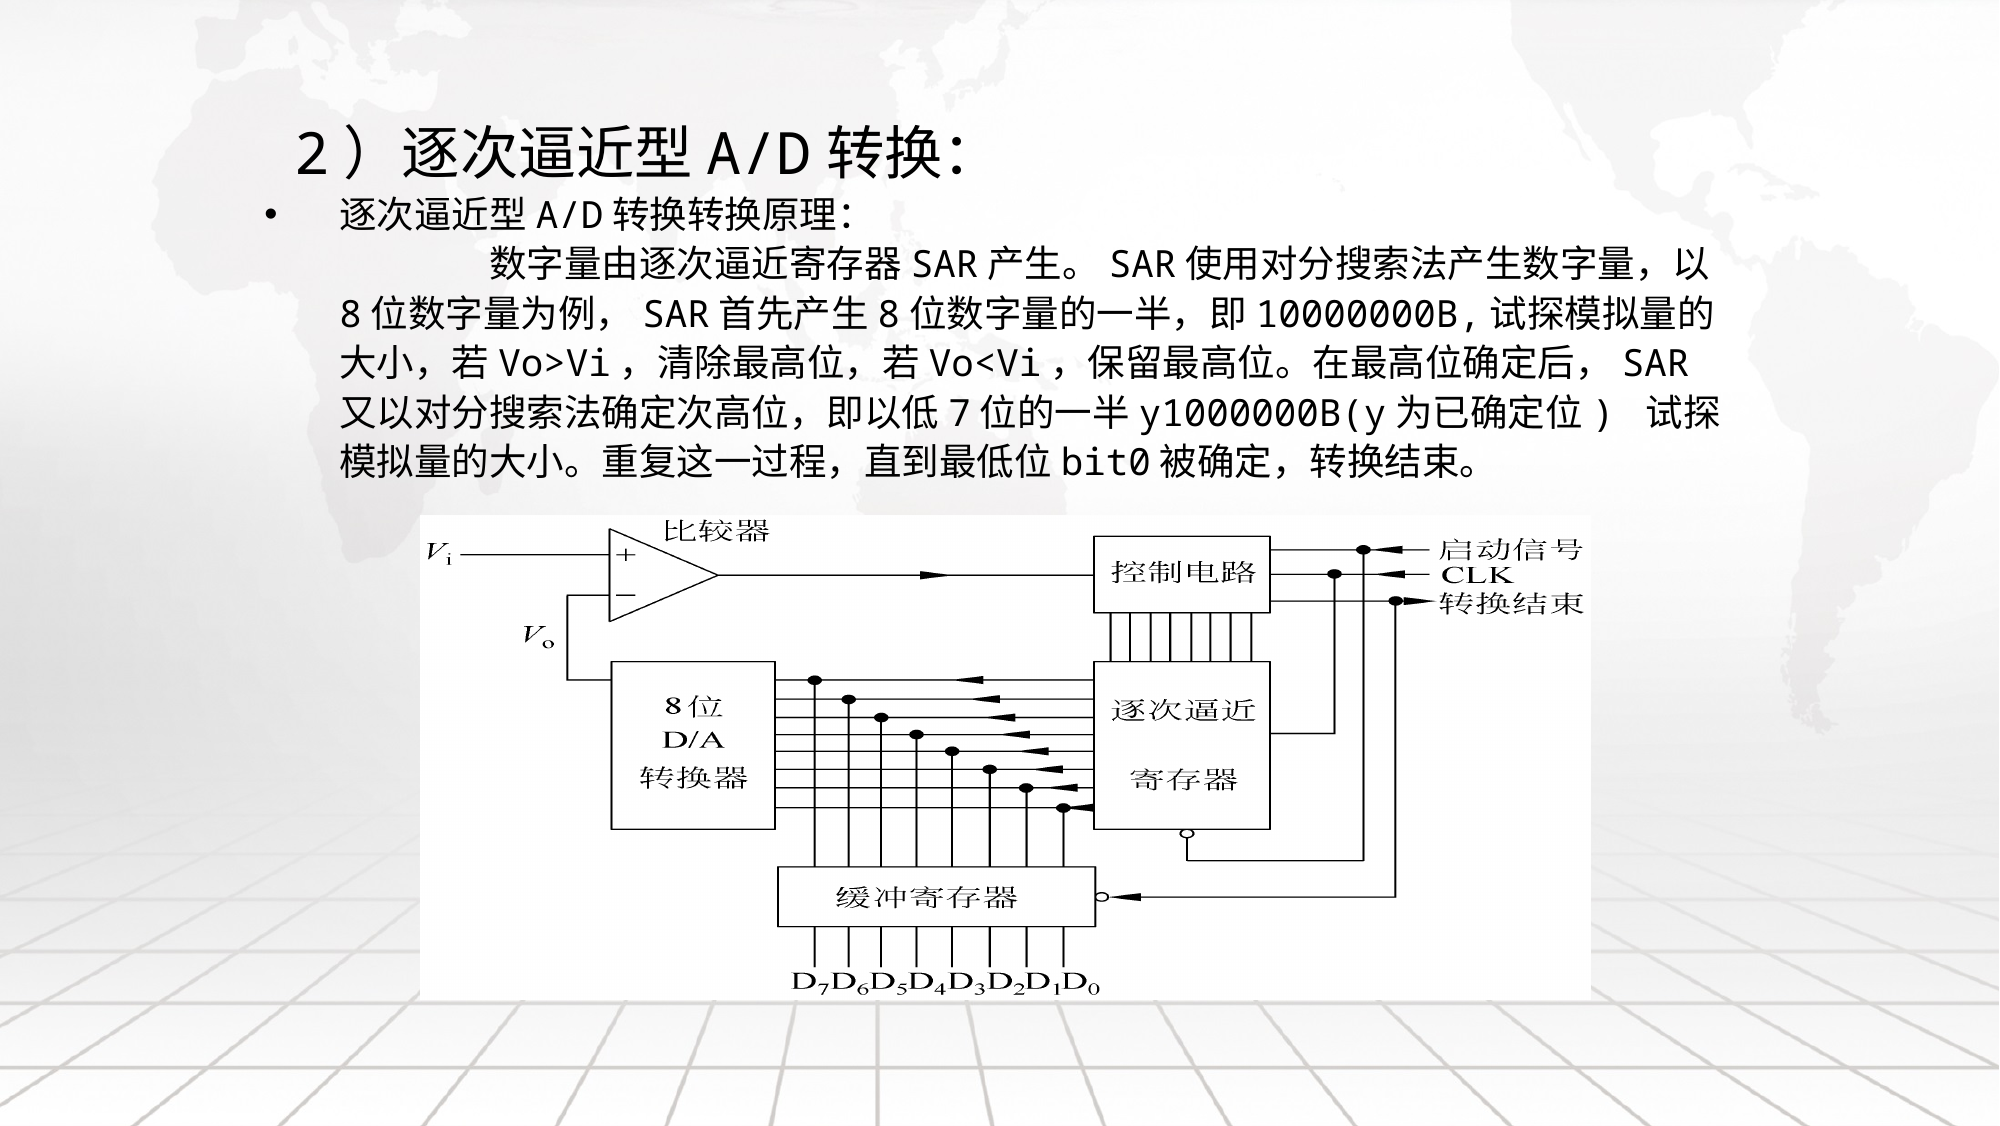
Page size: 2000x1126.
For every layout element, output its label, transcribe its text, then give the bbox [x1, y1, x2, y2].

list 2）逐次逼近型A/D转换： 逐次逼近型A/D转换转换原理： 数字量由逐次逼近寄存器SAR产生。SAR使用对分搜索法产生数字量，以8位数字量为例，SAR首先产生8位数字量的一半，即10000000B,试探模拟量的大小，若Vo>Vi，清除最高位，若Vo<Vi，保留最高位。在最高位确定后，SAR又以对分搜索法确定次高位，即以低7位的一半y1000000B(y为已确定位) 试探模拟量的大小。重复这一过程，直到最低位bit0被确定，转换结束。 [249, 101, 1750, 504]
picture [0, 0, 1999, 1126]
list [420, 515, 1591, 1000]
